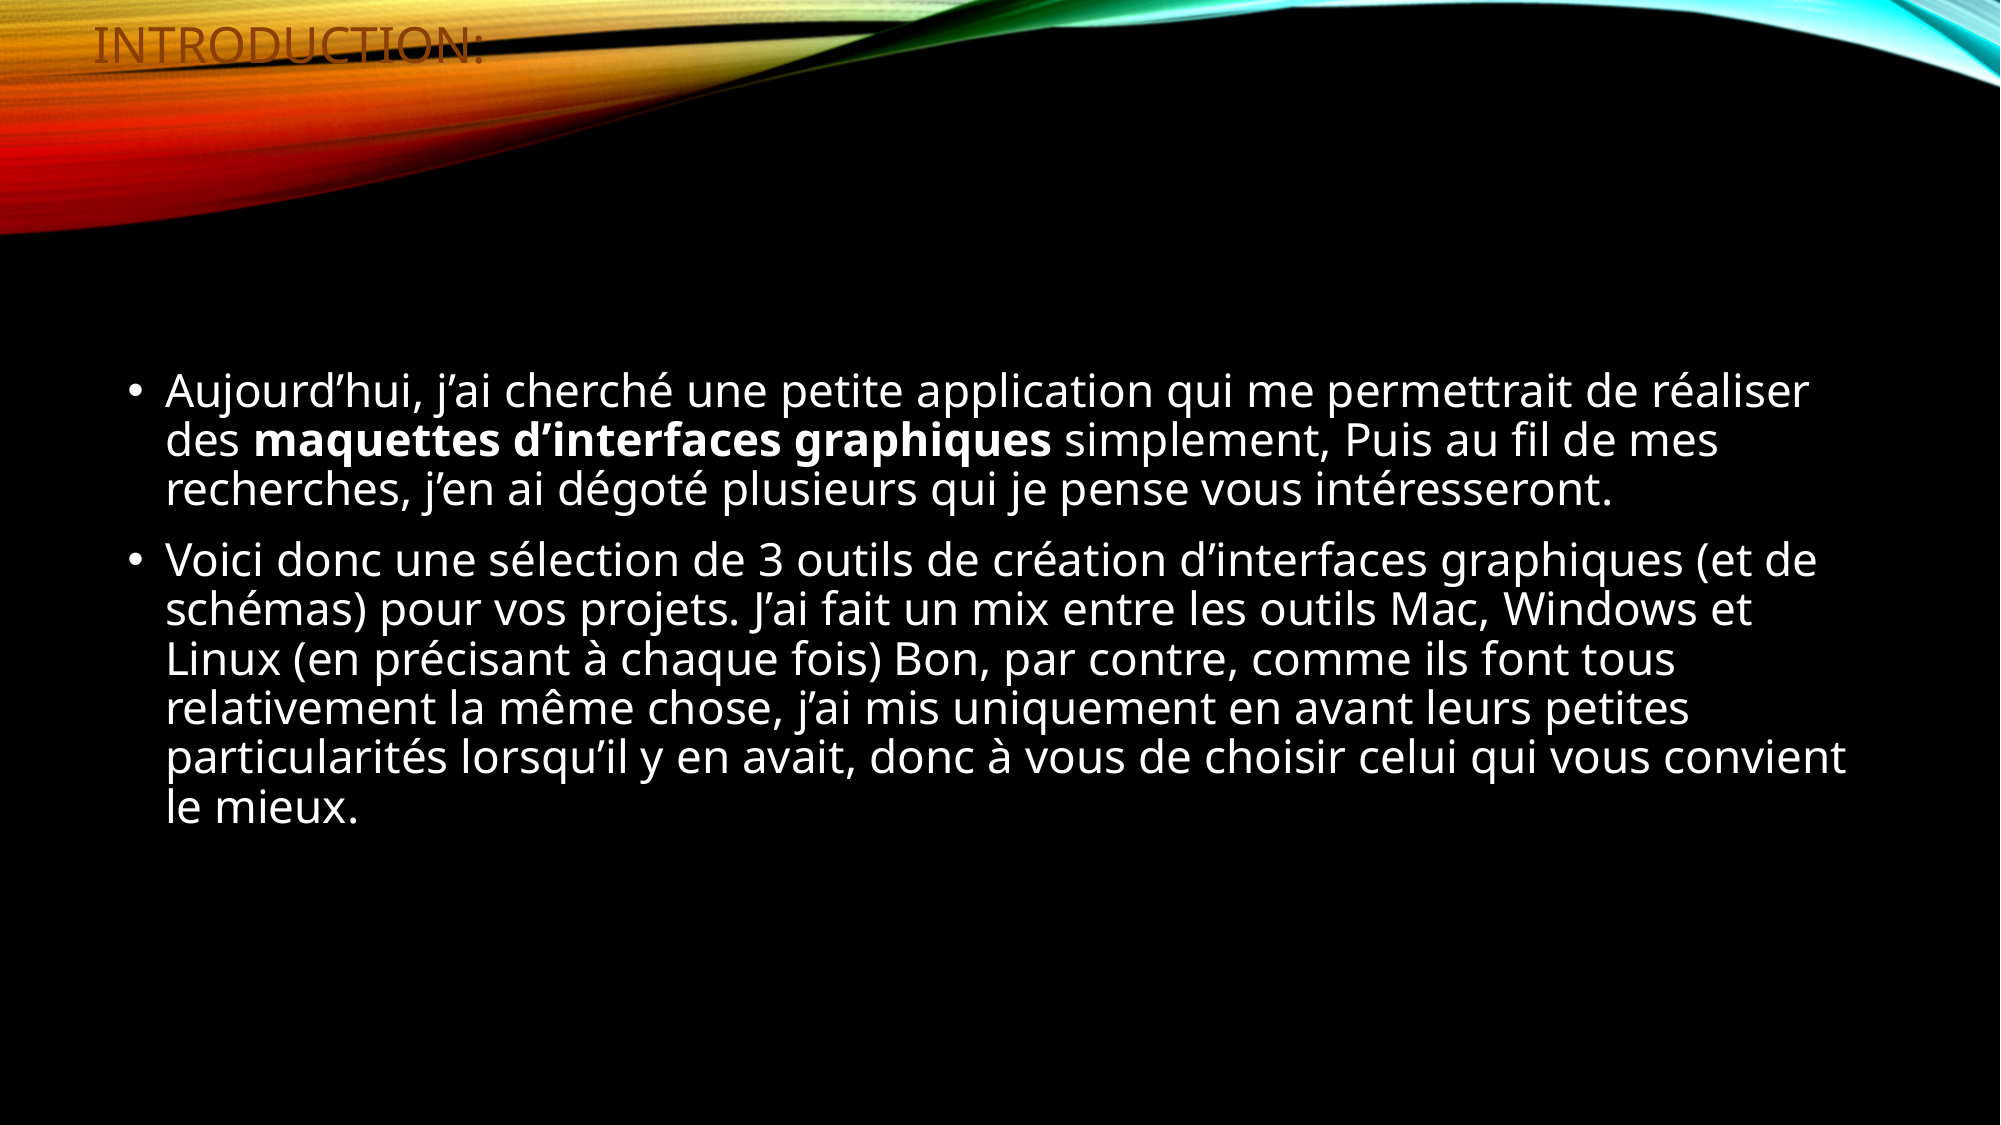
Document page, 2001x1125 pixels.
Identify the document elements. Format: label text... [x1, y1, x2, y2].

title Introduction: [0, 22, 595, 137]
list Aujourd’hui, j’ai cherché une petite application qui me permettrait de réaliser des maquettes d’interfaces graphiques simplement, Puis au fil de mes recherches, j’en ai dégoté plusieurs qui je pense vous intéresseront. Voici donc une sélection de 3 outils de création d’interfaces graphiques (et de schémas) pour vos projets. J’ai fait un mix entre les outils Mac, Windows et Linux (en précisant à chaque fois) Bon, par contre, comme ils font tous relativement la même chose, j’ai mis uniquement en avant leurs petites particularités lorsqu’il y en avait, donc à vous de choisir celui qui vous convient le mieux. [112, 360, 1888, 1021]
picture [0, 0, 2000, 237]
